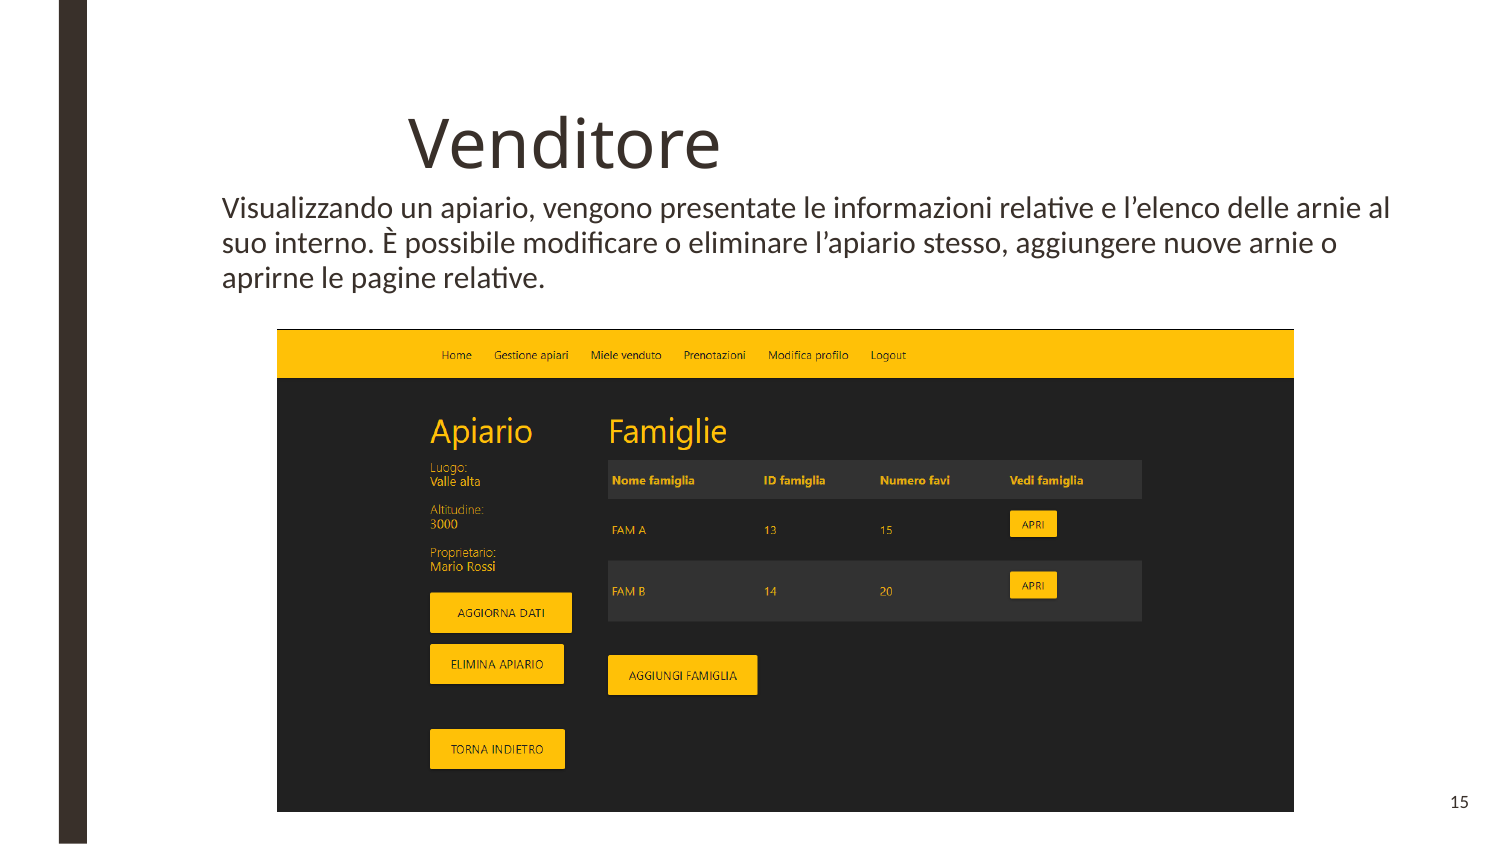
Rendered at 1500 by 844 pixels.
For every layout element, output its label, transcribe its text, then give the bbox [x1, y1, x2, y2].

title Venditore [393, 94, 1431, 199]
slide_number 15 [1394, 769, 1484, 834]
picture [277, 329, 1294, 812]
list Visualizzando un apiario, vengono presentate le informazioni relative e l’elenco delle arnie al suo interno. È possibile modificare o eliminare l’apiario stesso, aggiungere nuove arnie o aprirne le pagine relative. [206, 175, 1412, 304]
